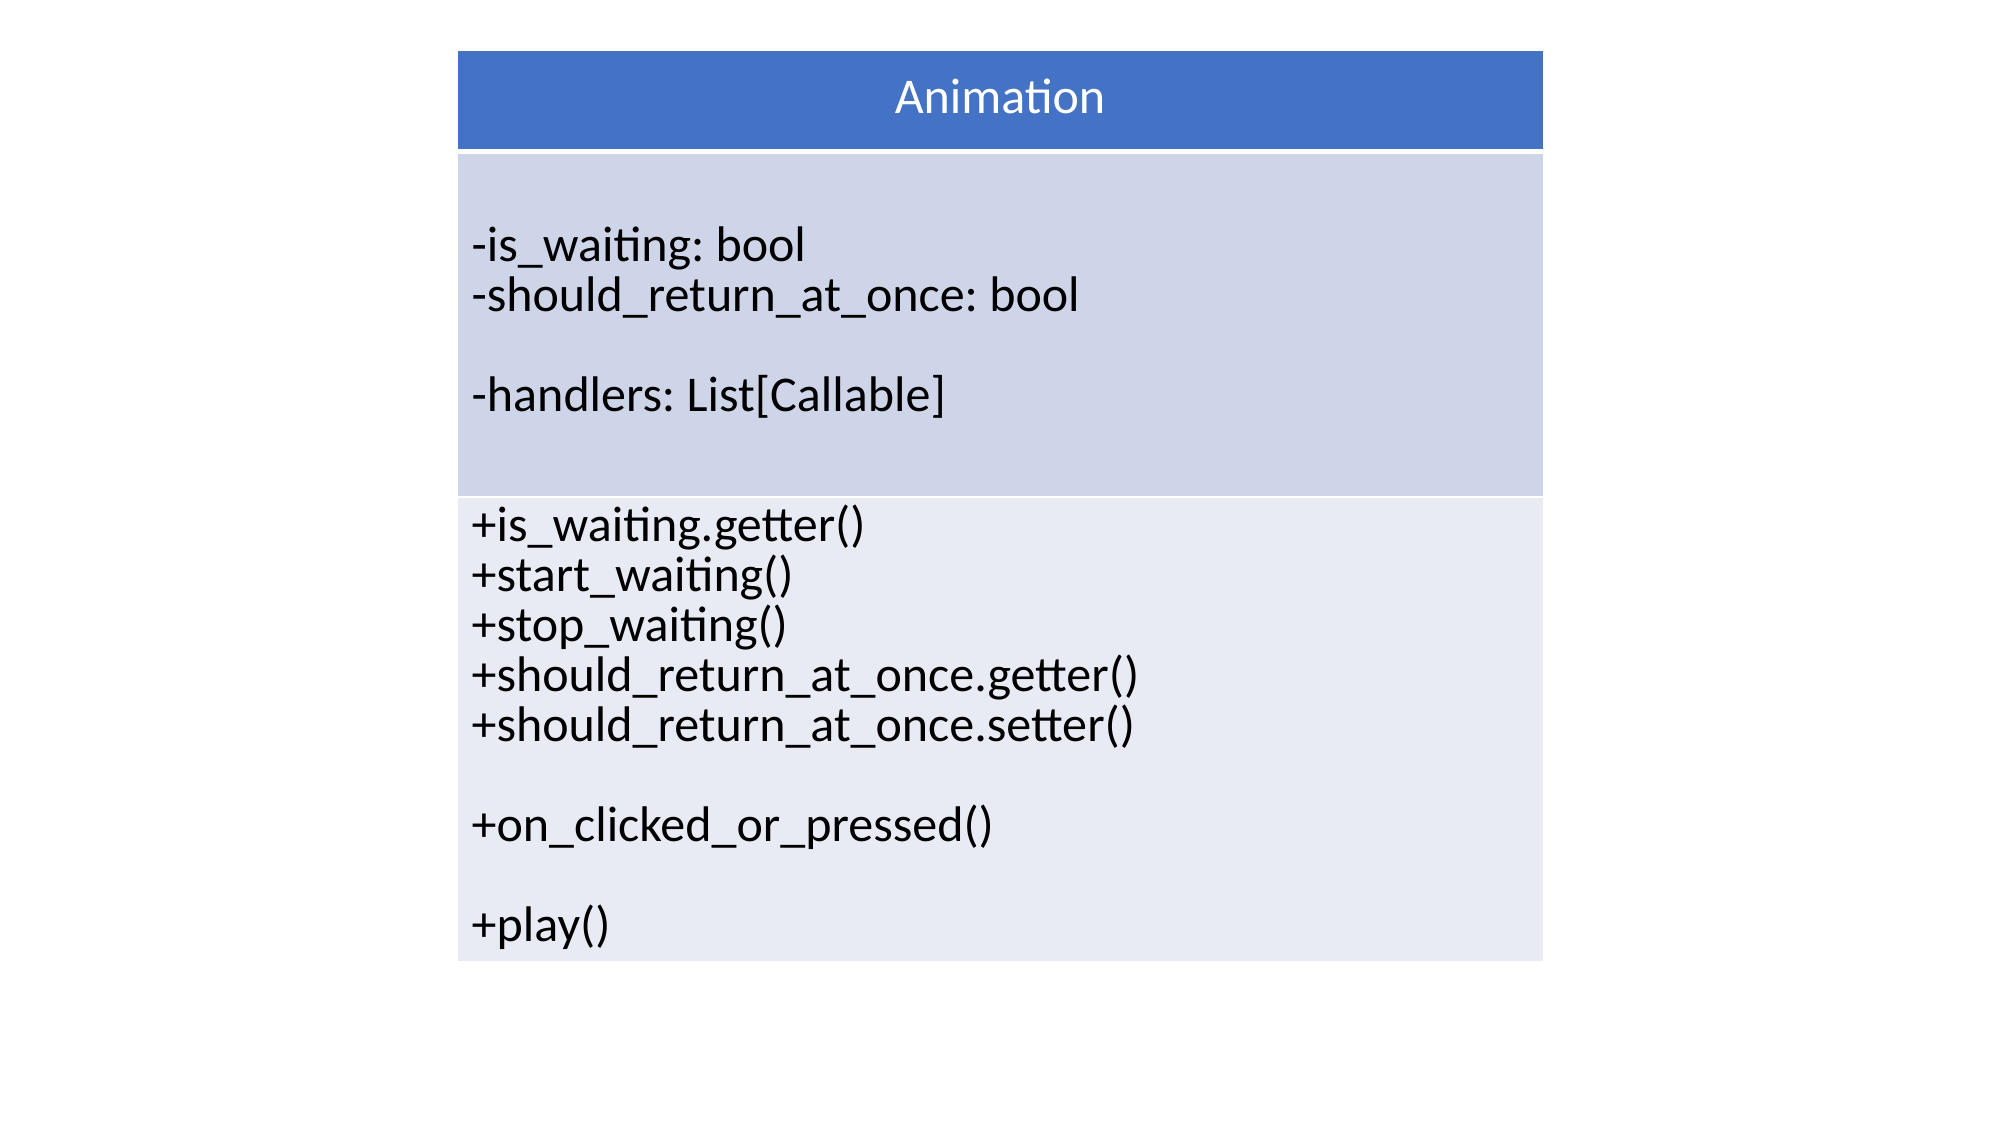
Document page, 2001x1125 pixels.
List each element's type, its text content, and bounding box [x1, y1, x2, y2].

table_cell +is_waiting.getter() +start_waiting() +stop_waiting() +should_return_at_once.getter() +should_return_at_once.setter() +on_clicked_or_pressed() +play() [458, 498, 1543, 961]
table_cell -is_waiting: bool -should_return_at_once: bool -handlers: List[Callable] [458, 154, 1543, 496]
table_header Animation [458, 51, 1543, 149]
